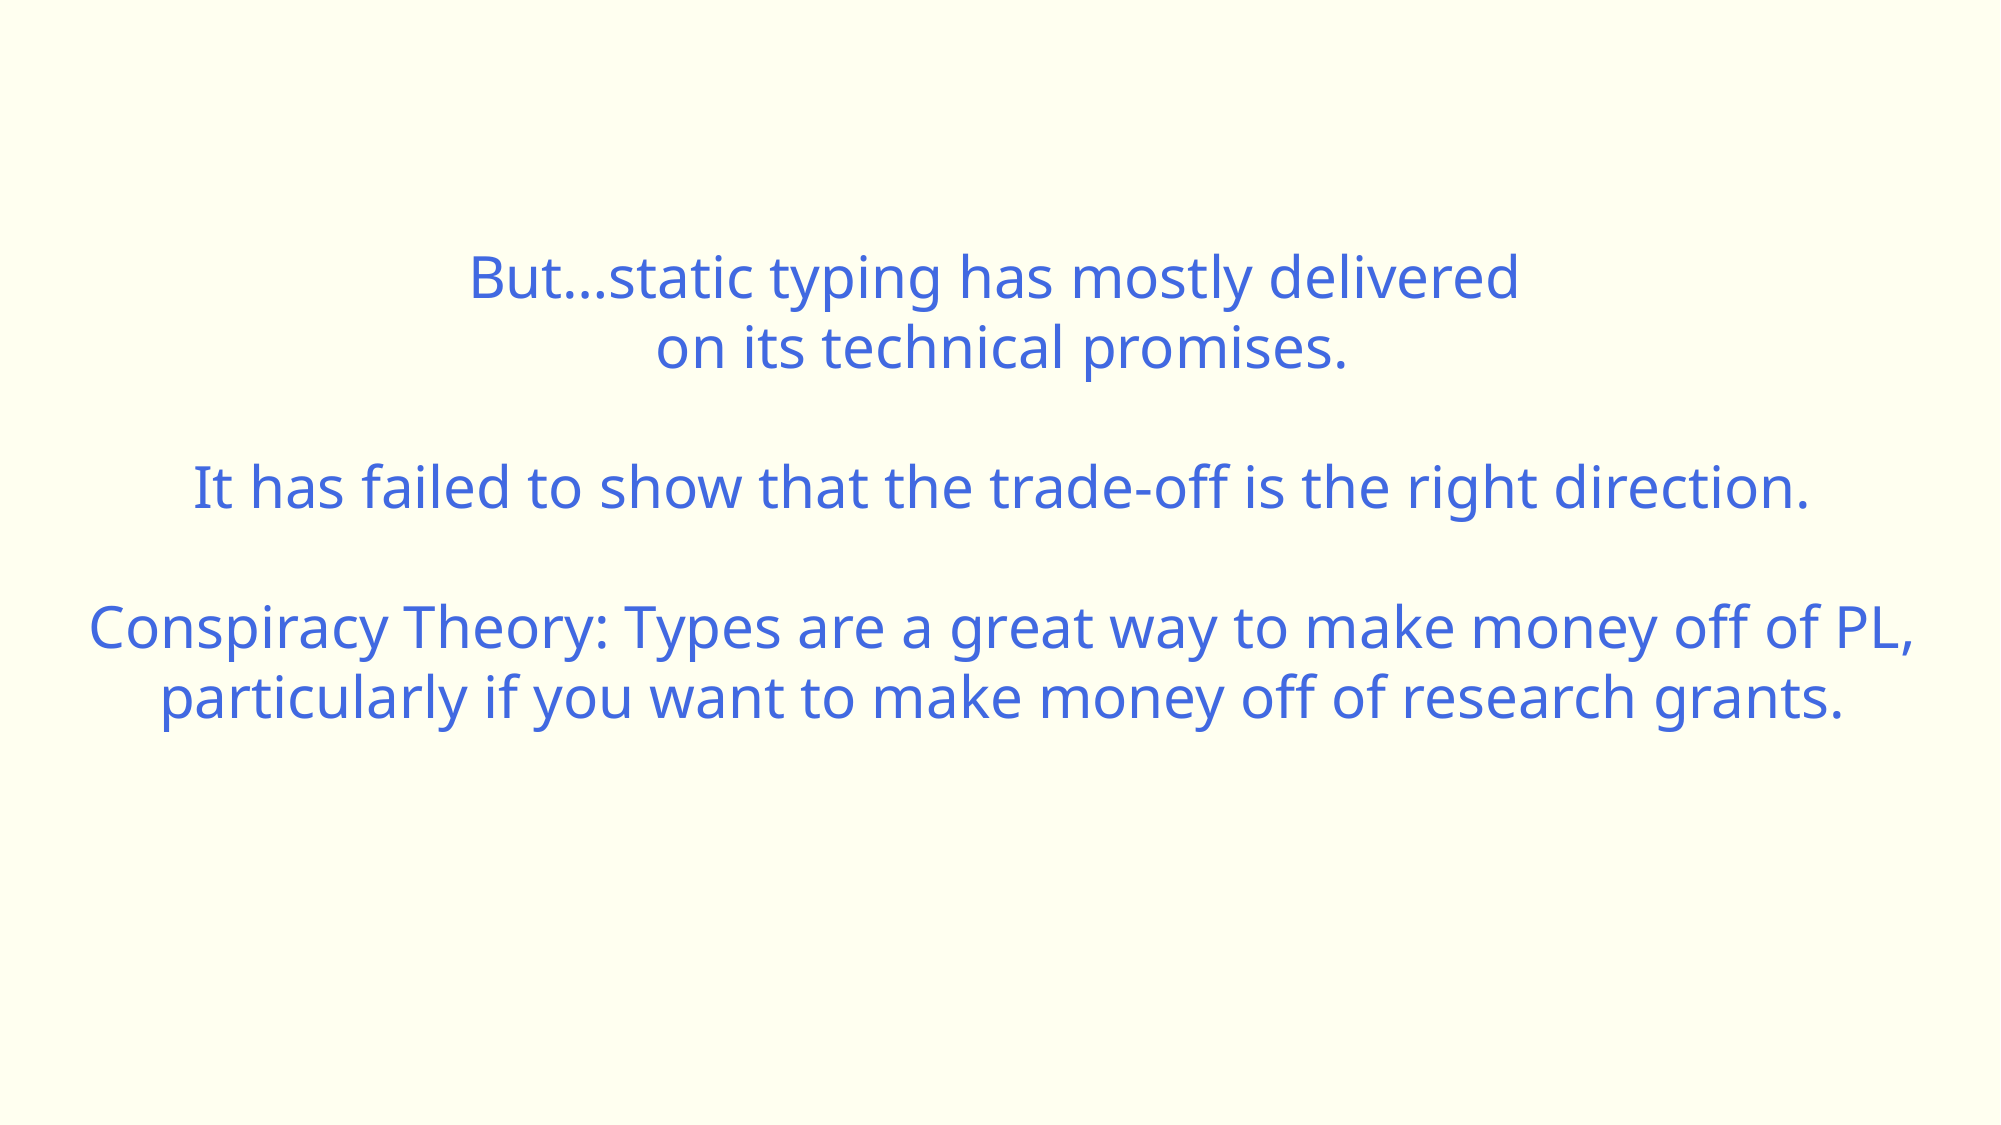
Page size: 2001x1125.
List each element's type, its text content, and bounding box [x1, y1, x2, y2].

list But…static typing has mostly delivered on its technical promises. It has failed to show that the trade-off is the right direction. Conspiracy Theory: Types are a great way to make money off of PL, particularly if you want to make money off of research grants. [31, 29, 1974, 1020]
